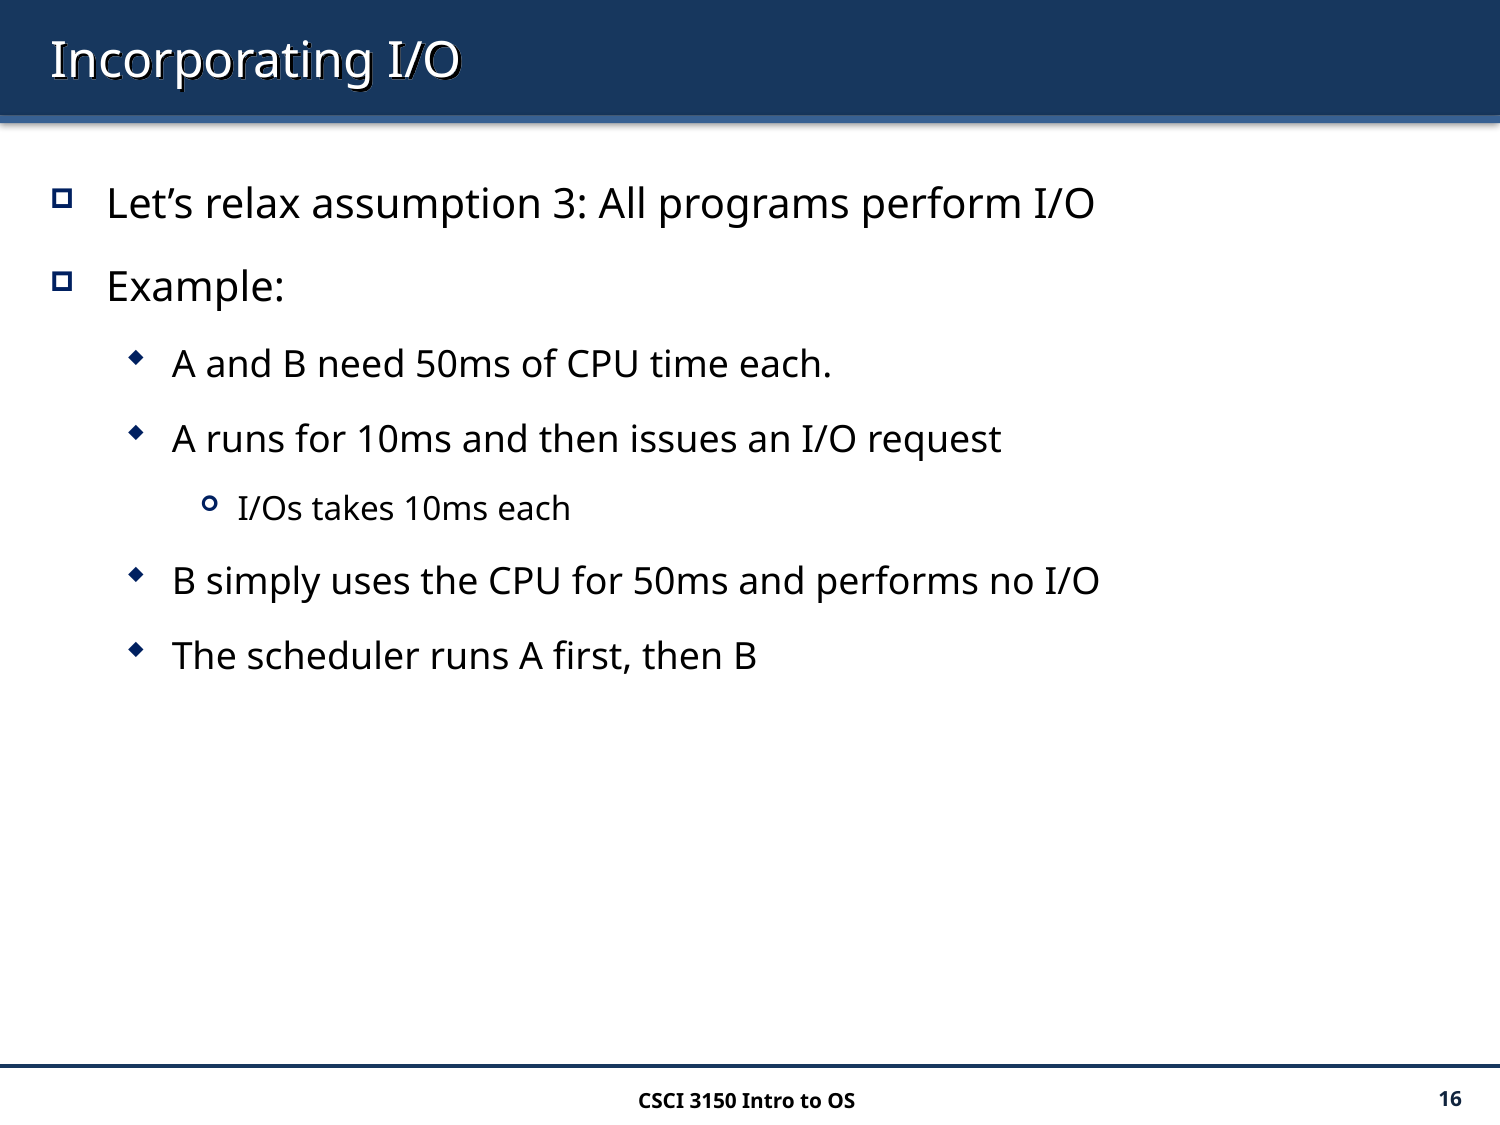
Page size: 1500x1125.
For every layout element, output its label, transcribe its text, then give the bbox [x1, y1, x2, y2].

list Let’s relax assumption 3: All programs perform I/O Example: A and B need 50ms of CPU time each. A runs for 10ms and then issues an I/O request I/Os takes 10ms each B simply uses the CPU for 50ms and performs no I/O The scheduler runs A first, then B [34, 144, 1477, 1048]
title Incorporating I/O [34, 8, 1477, 106]
footer CSCI 3150 Intro to OS [497, 1079, 997, 1117]
slide_number 16 [1306, 1081, 1483, 1118]
